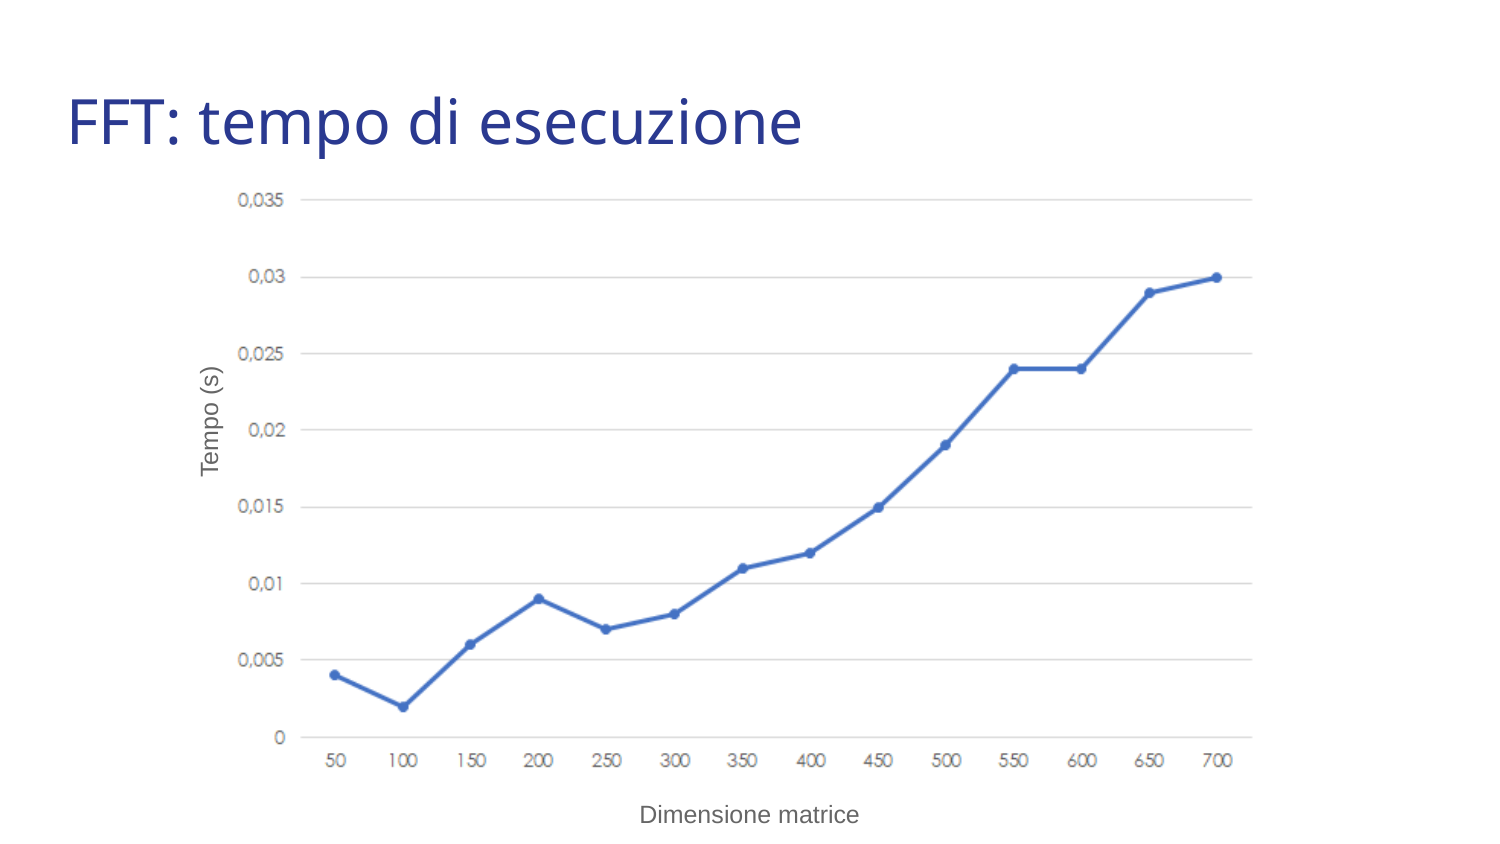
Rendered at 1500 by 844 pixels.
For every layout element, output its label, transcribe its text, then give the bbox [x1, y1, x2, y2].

text_box Tempo (s) [178, 269, 221, 575]
picture [226, 178, 1274, 785]
title FFT: tempo di esecuzione [51, 67, 1449, 167]
text_box Dimensione matrice [597, 793, 903, 844]
